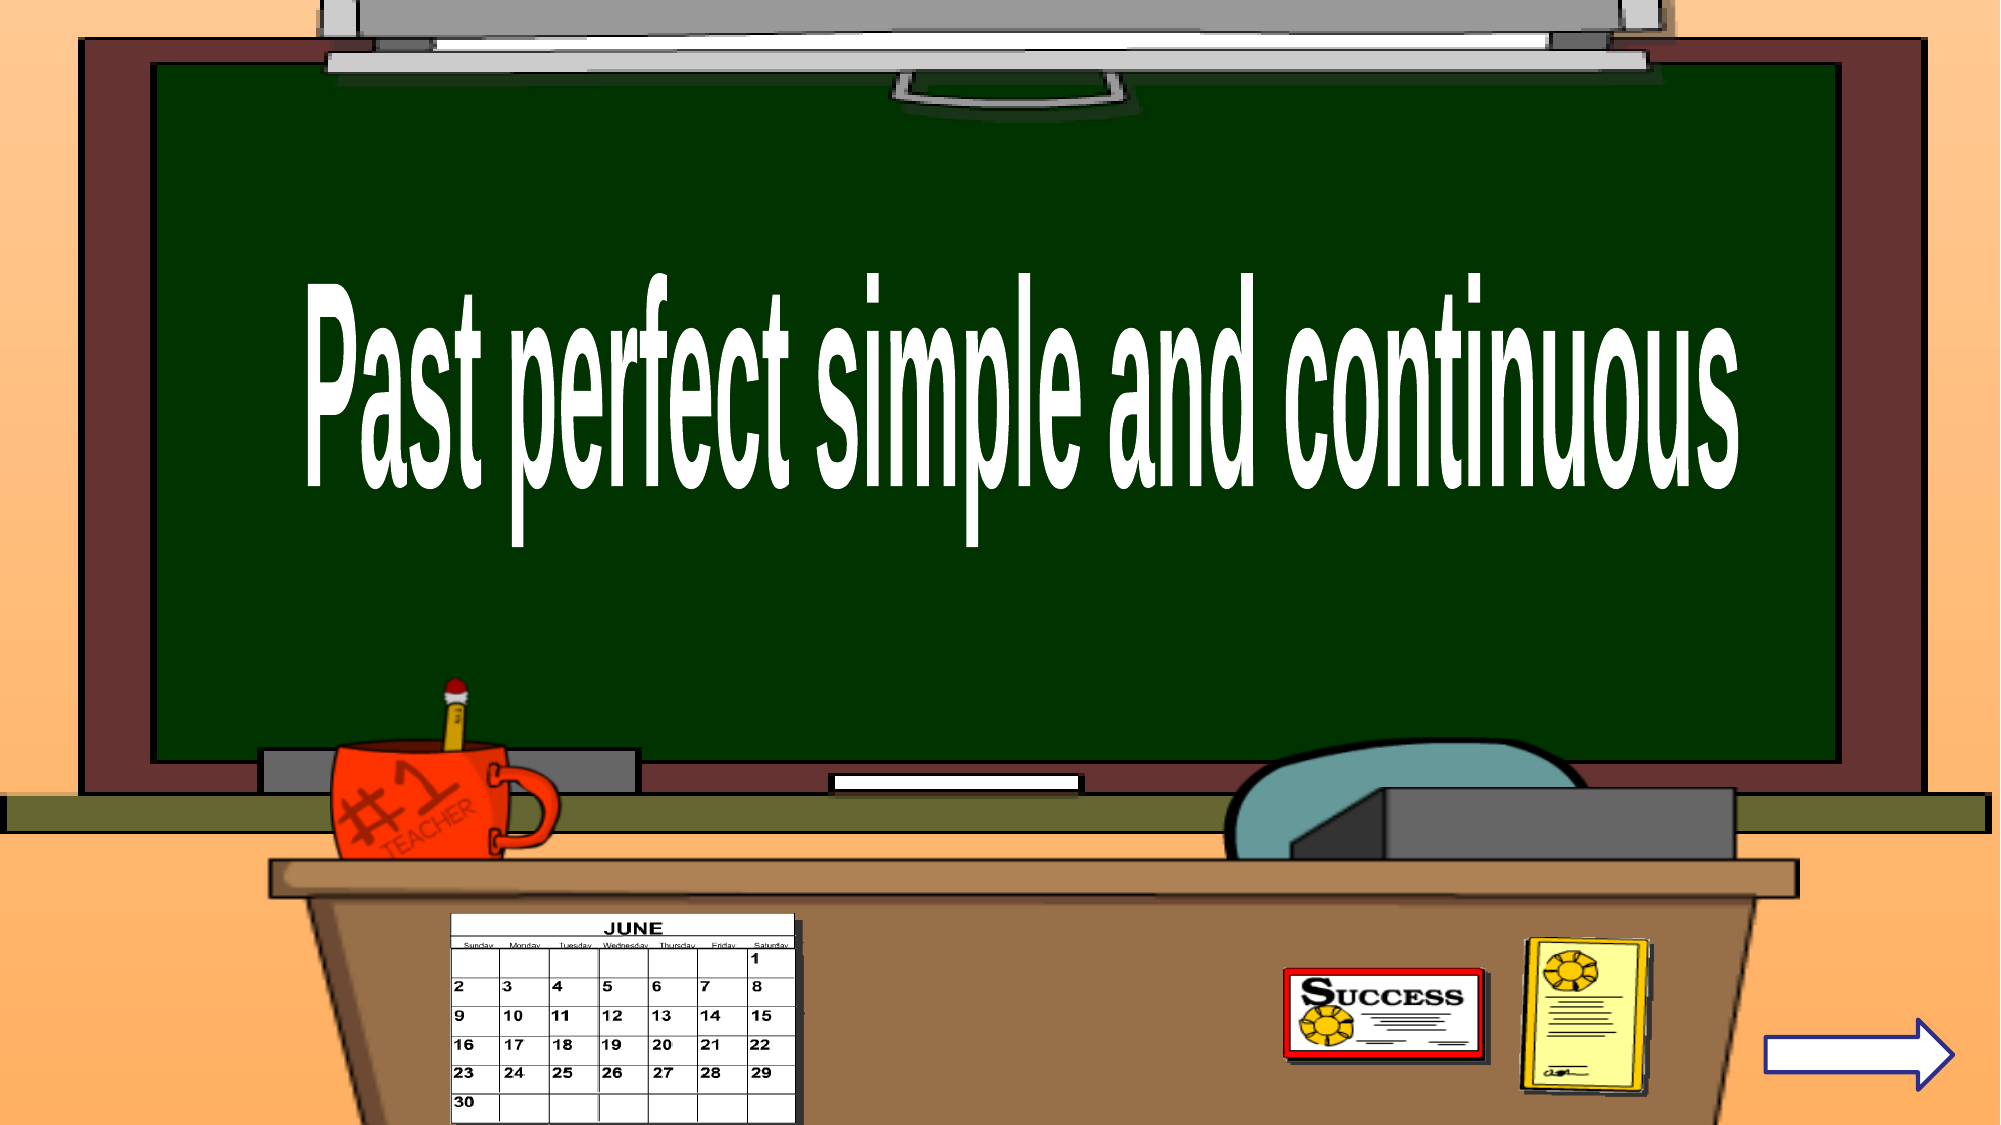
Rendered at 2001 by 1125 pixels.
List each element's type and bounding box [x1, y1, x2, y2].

text_box [1765, 1019, 1954, 1090]
picture [0, 0, 2000, 1125]
